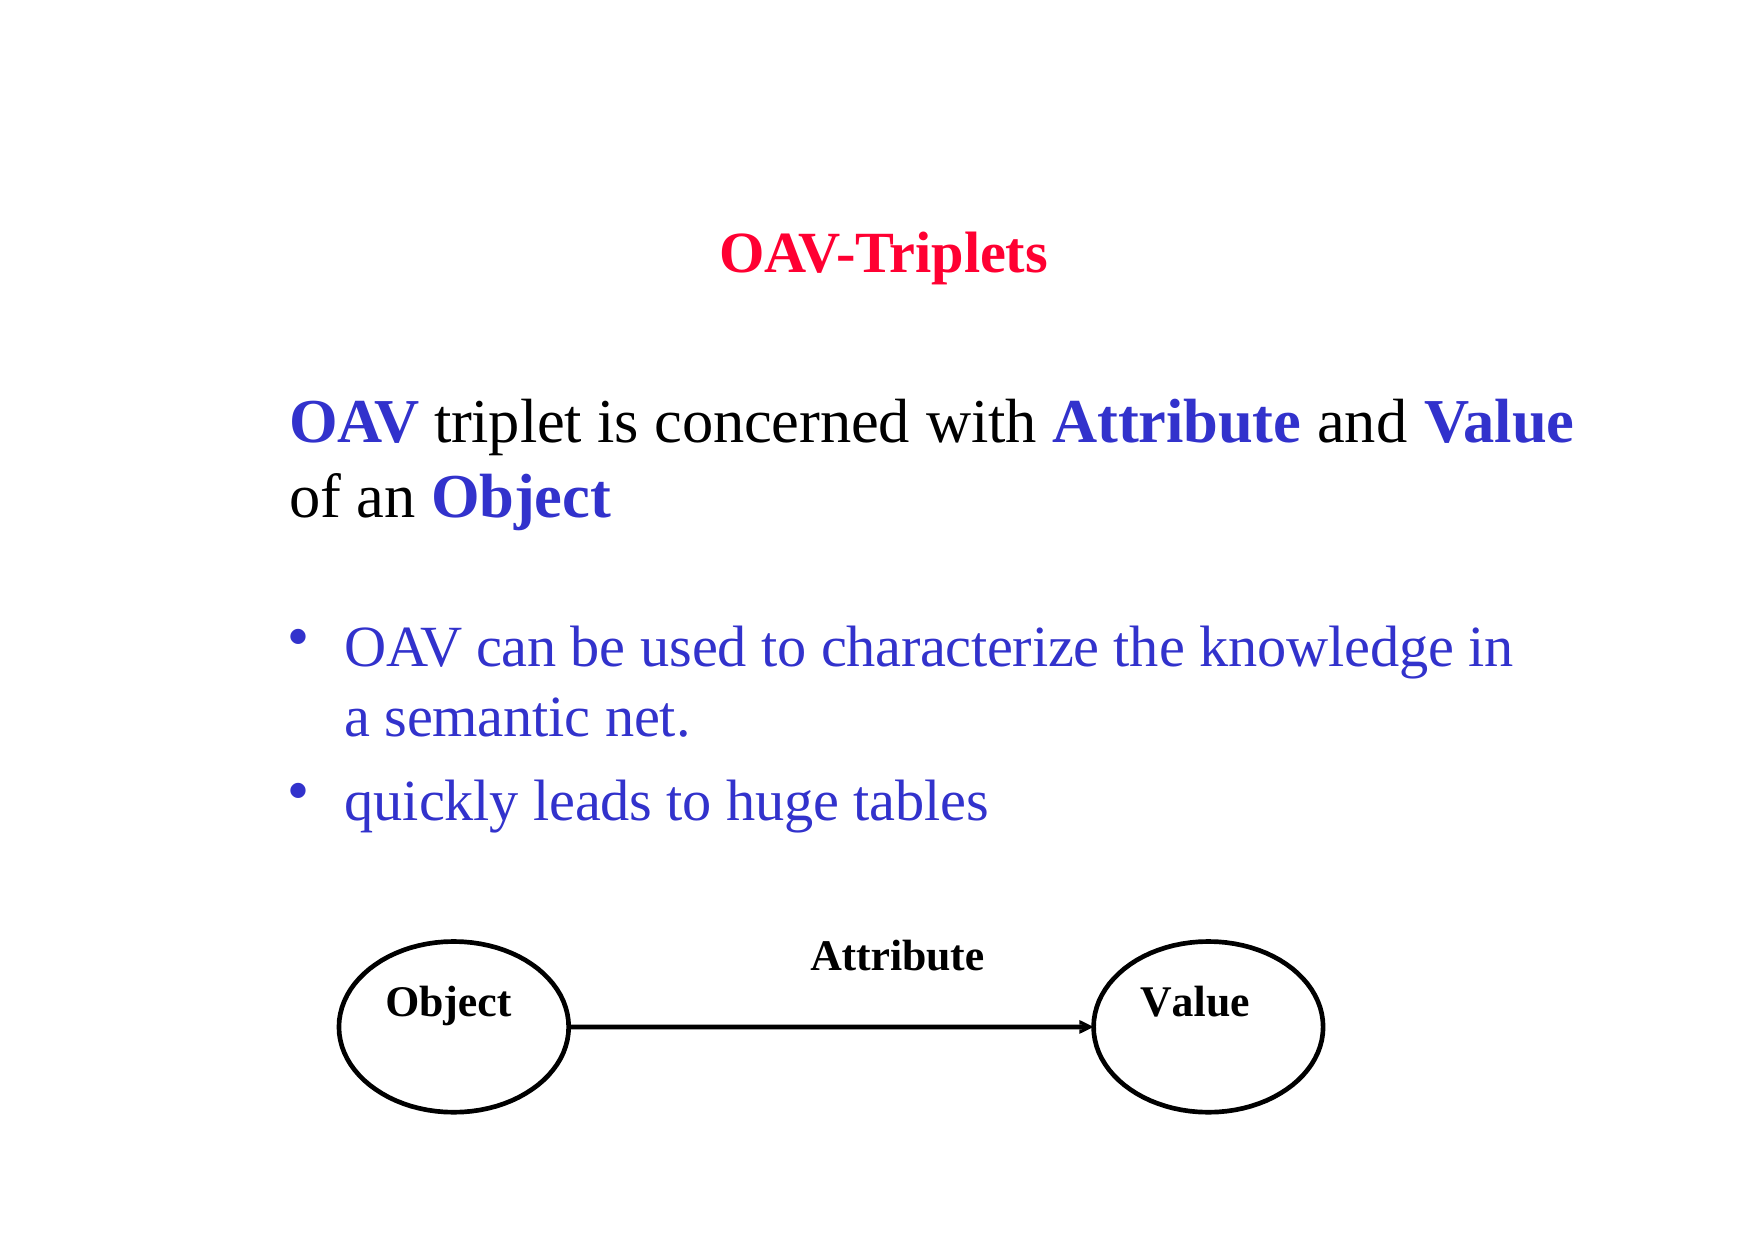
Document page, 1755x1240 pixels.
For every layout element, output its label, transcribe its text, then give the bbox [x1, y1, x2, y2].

text_box [369, 1085, 538, 1113]
title OAV-Triplets [717, 212, 1068, 377]
list OAV triplet is concerned with Attribute and Value of an Object OAV can be used to characterize the knowledge in a semantic net. quickly leads to huge tables Attribute [286, 377, 1597, 1085]
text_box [568, 938, 1326, 1115]
